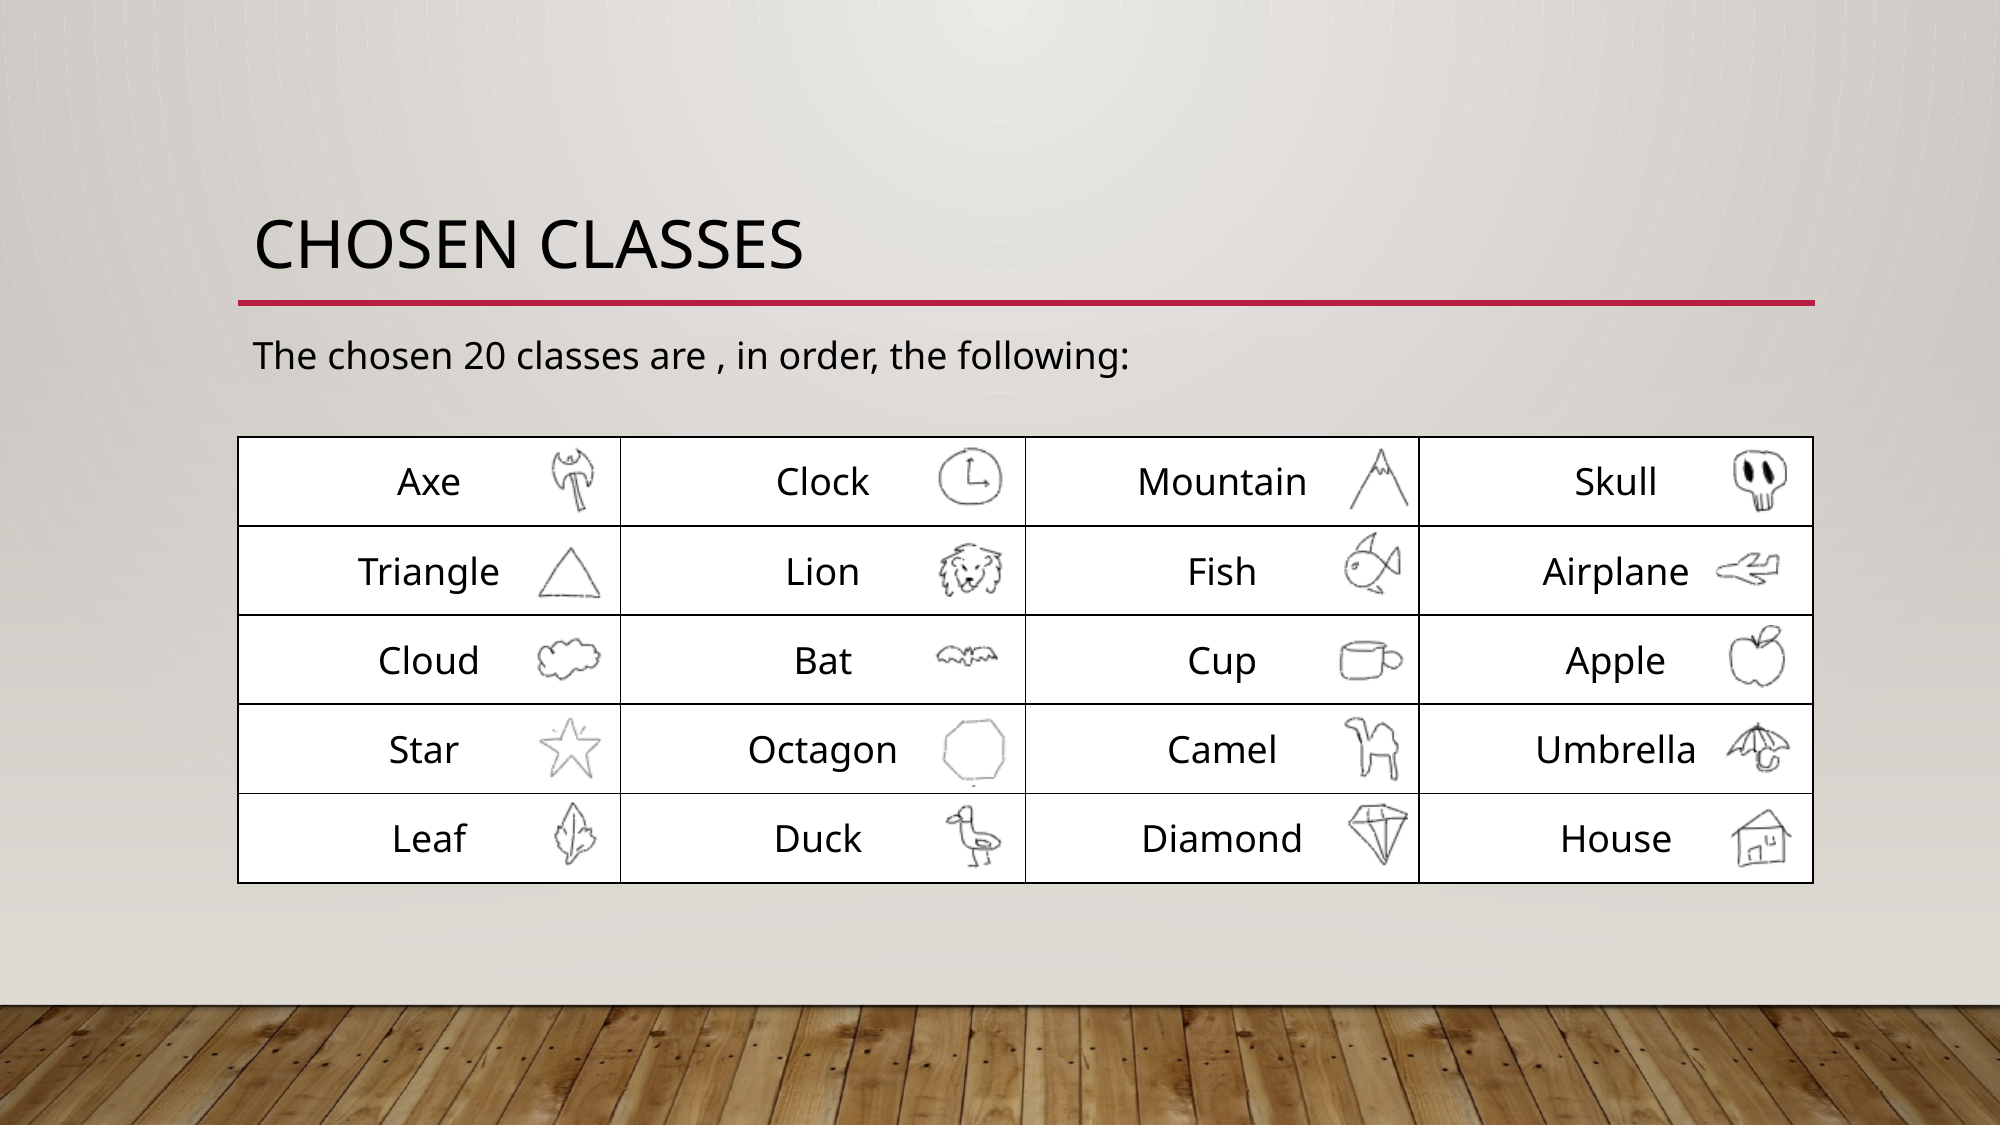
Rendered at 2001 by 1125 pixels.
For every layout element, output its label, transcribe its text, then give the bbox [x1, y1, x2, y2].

table_cell Duck [621, 794, 1025, 882]
table_header Mountain [1026, 438, 1418, 525]
picture [925, 533, 1016, 611]
table_cell Triangle [239, 527, 620, 614]
table_header Axe [239, 438, 620, 525]
table_header Skull [1420, 438, 1812, 525]
picture [1724, 720, 1797, 781]
picture [1728, 444, 1799, 519]
picture [928, 638, 1002, 680]
picture [1340, 446, 1413, 516]
picture [530, 632, 606, 688]
table_cell Camel [1026, 705, 1418, 793]
picture [925, 711, 1016, 787]
table_cell Octagon [621, 705, 1025, 793]
table_header Clock [621, 438, 1025, 525]
picture [1723, 625, 1793, 695]
picture [530, 542, 608, 606]
table_cell House [1420, 794, 1812, 882]
table_cell Leaf [239, 794, 620, 882]
picture [0, 1005, 2000, 1125]
picture [1335, 796, 1416, 871]
picture [937, 796, 1019, 882]
table_cell Bat [621, 616, 1025, 703]
picture [1335, 711, 1407, 783]
picture [542, 802, 598, 869]
table_cell Apple [1420, 616, 1812, 703]
table_cell Fish [1026, 527, 1418, 614]
picture [928, 439, 1012, 522]
text_box The chosen 20 classes are , in order, the following: [237, 324, 1703, 385]
table_cell Lion [621, 527, 1025, 614]
table_cell Diamond [1026, 794, 1418, 882]
picture [1329, 637, 1407, 690]
picture [530, 442, 617, 519]
table_cell Umbrella [1420, 705, 1812, 793]
picture [1340, 531, 1415, 608]
table_cell Star [239, 705, 620, 793]
table_cell Cup [1026, 616, 1418, 703]
picture [1702, 545, 1794, 603]
title Chosen classes [238, 131, 1814, 305]
picture [1727, 807, 1796, 869]
table_cell Cloud [239, 616, 620, 703]
picture [534, 717, 606, 782]
table_cell Airplane [1420, 527, 1812, 614]
